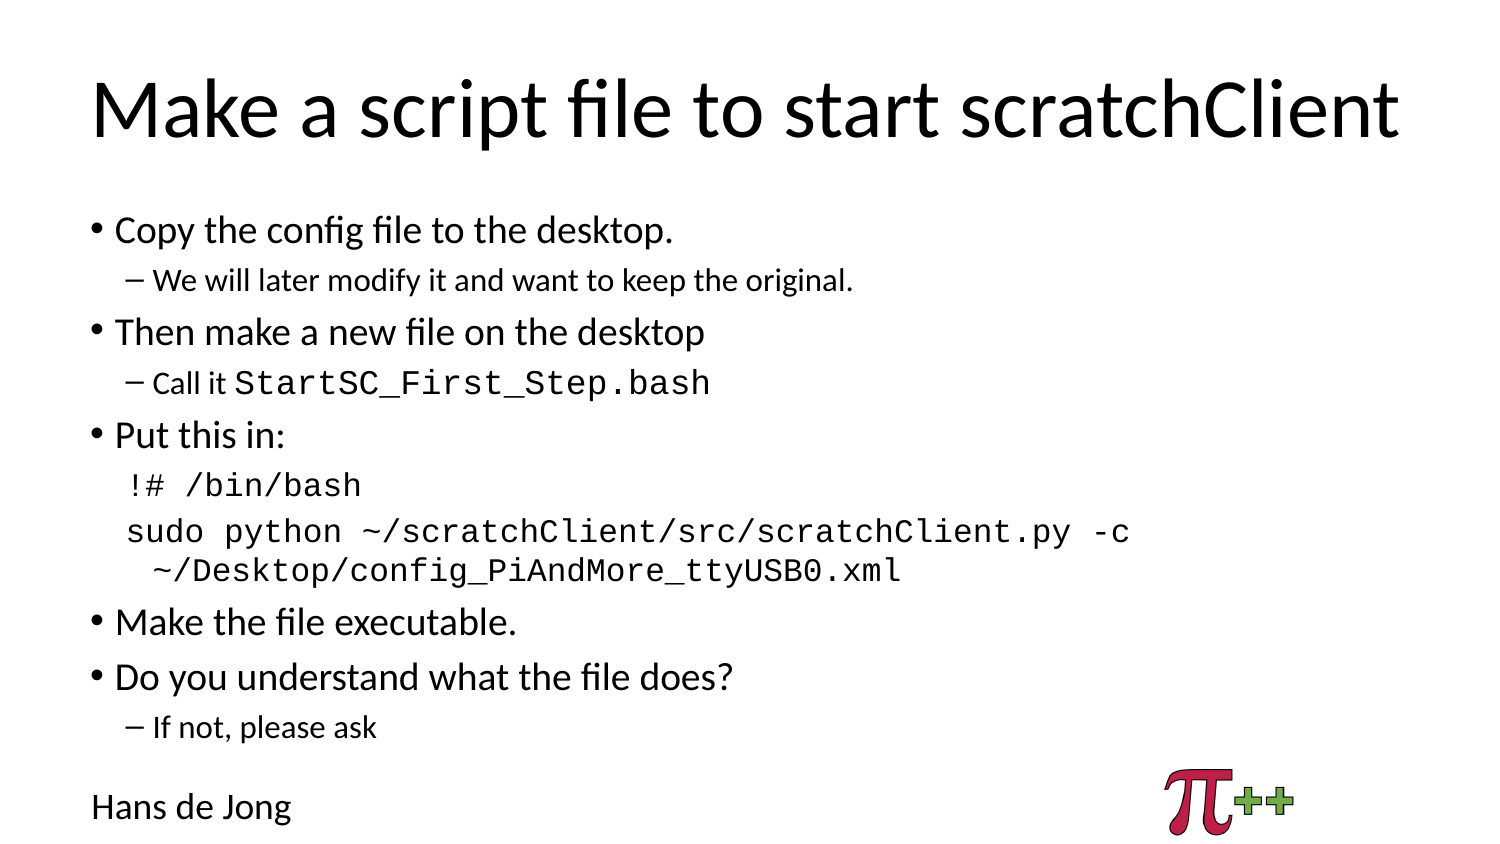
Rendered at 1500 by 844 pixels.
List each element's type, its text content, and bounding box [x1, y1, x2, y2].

title Make a script file to start scratchClient [75, 33, 1425, 175]
list Copy the config file to the desktop. We will later modify it and want to keep the original. Then make a new file on the desktop Call it StartSC_First_Step.bash Put this in: !# /bin/bash sudo python ~/scratchClient/src/scratchClient.py -c ~/Desktop/config_PiAndMore_ttyUSB0.xml Make the file executable. Do you understand what the file does? If not, please ask [75, 196, 1425, 754]
picture [1163, 768, 1294, 836]
